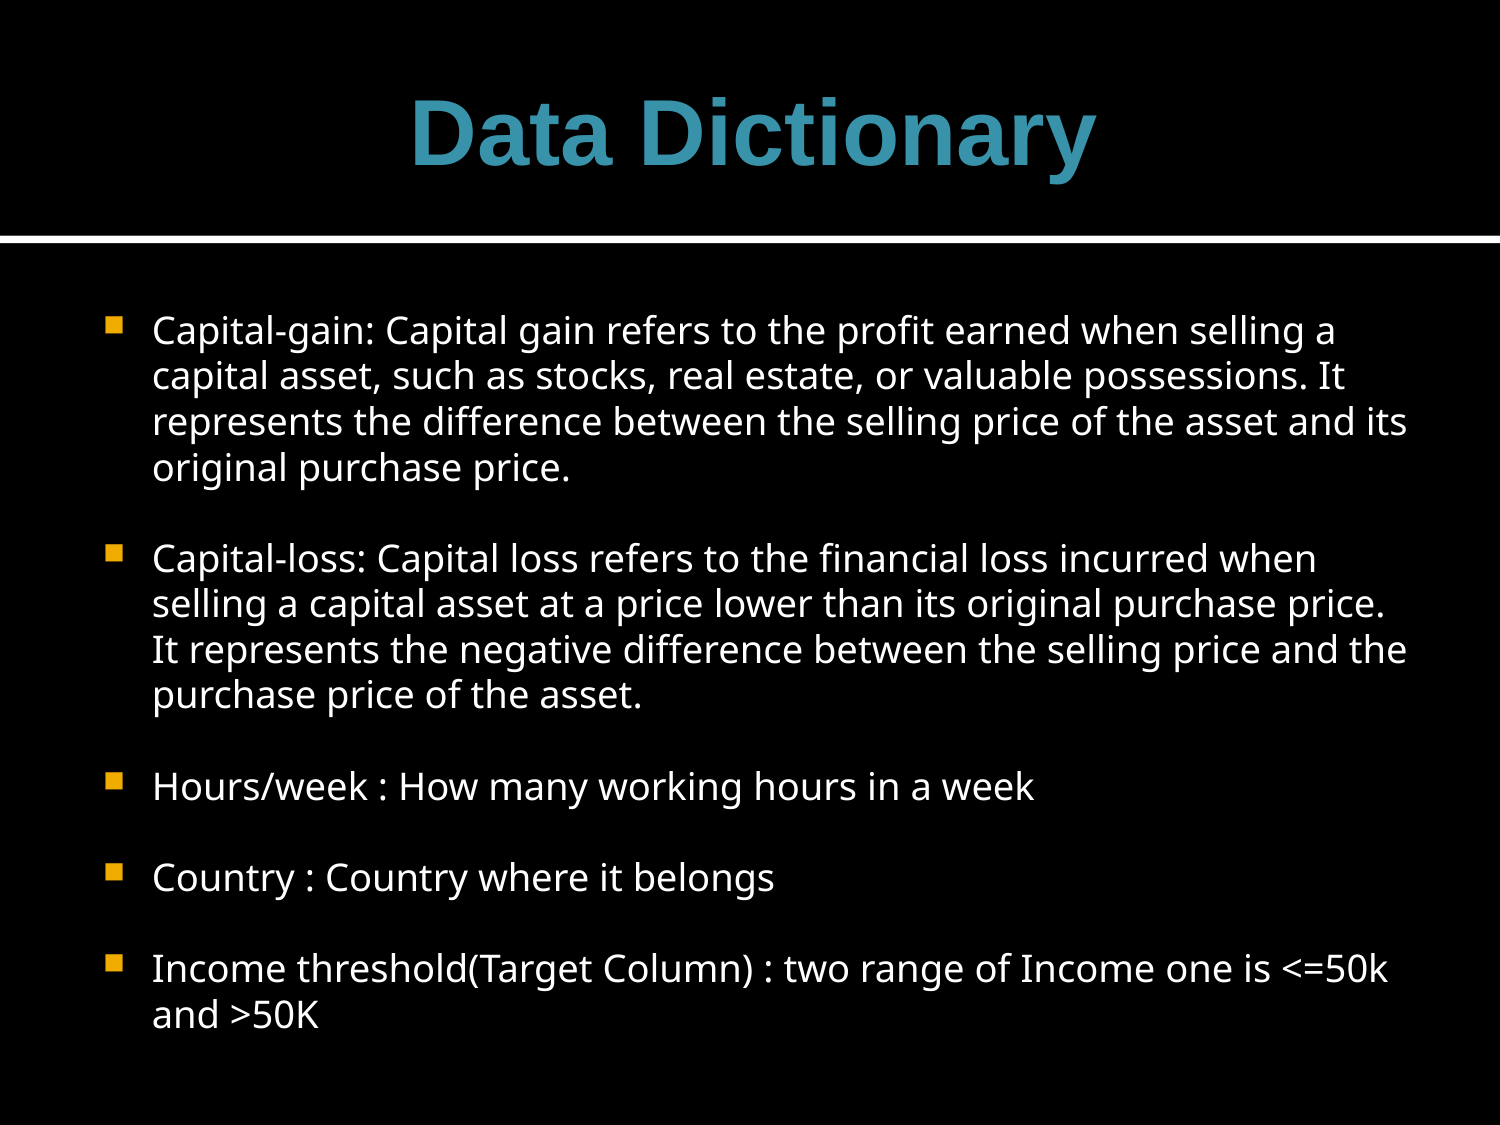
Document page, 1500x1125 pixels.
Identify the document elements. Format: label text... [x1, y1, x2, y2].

title Data Dictionary [75, 25, 1425, 231]
list Capital-gain: Capital gain refers to the profit earned when selling a capital asset, such as stocks, real estate, or valuable possessions. It represents the difference between the selling price of the asset and its original purchase price. Capital-loss: Capital loss refers to the financial loss incurred when selling a capital asset at a price lower than its original purchase price. It represents the negative difference between the selling price and the purchase price of the asset. Hours/week : How many working hours in a week Country : Country where it belongs Income threshold(Target Column) : two range of Income one is <=50k and >50K [75, 291, 1425, 1050]
